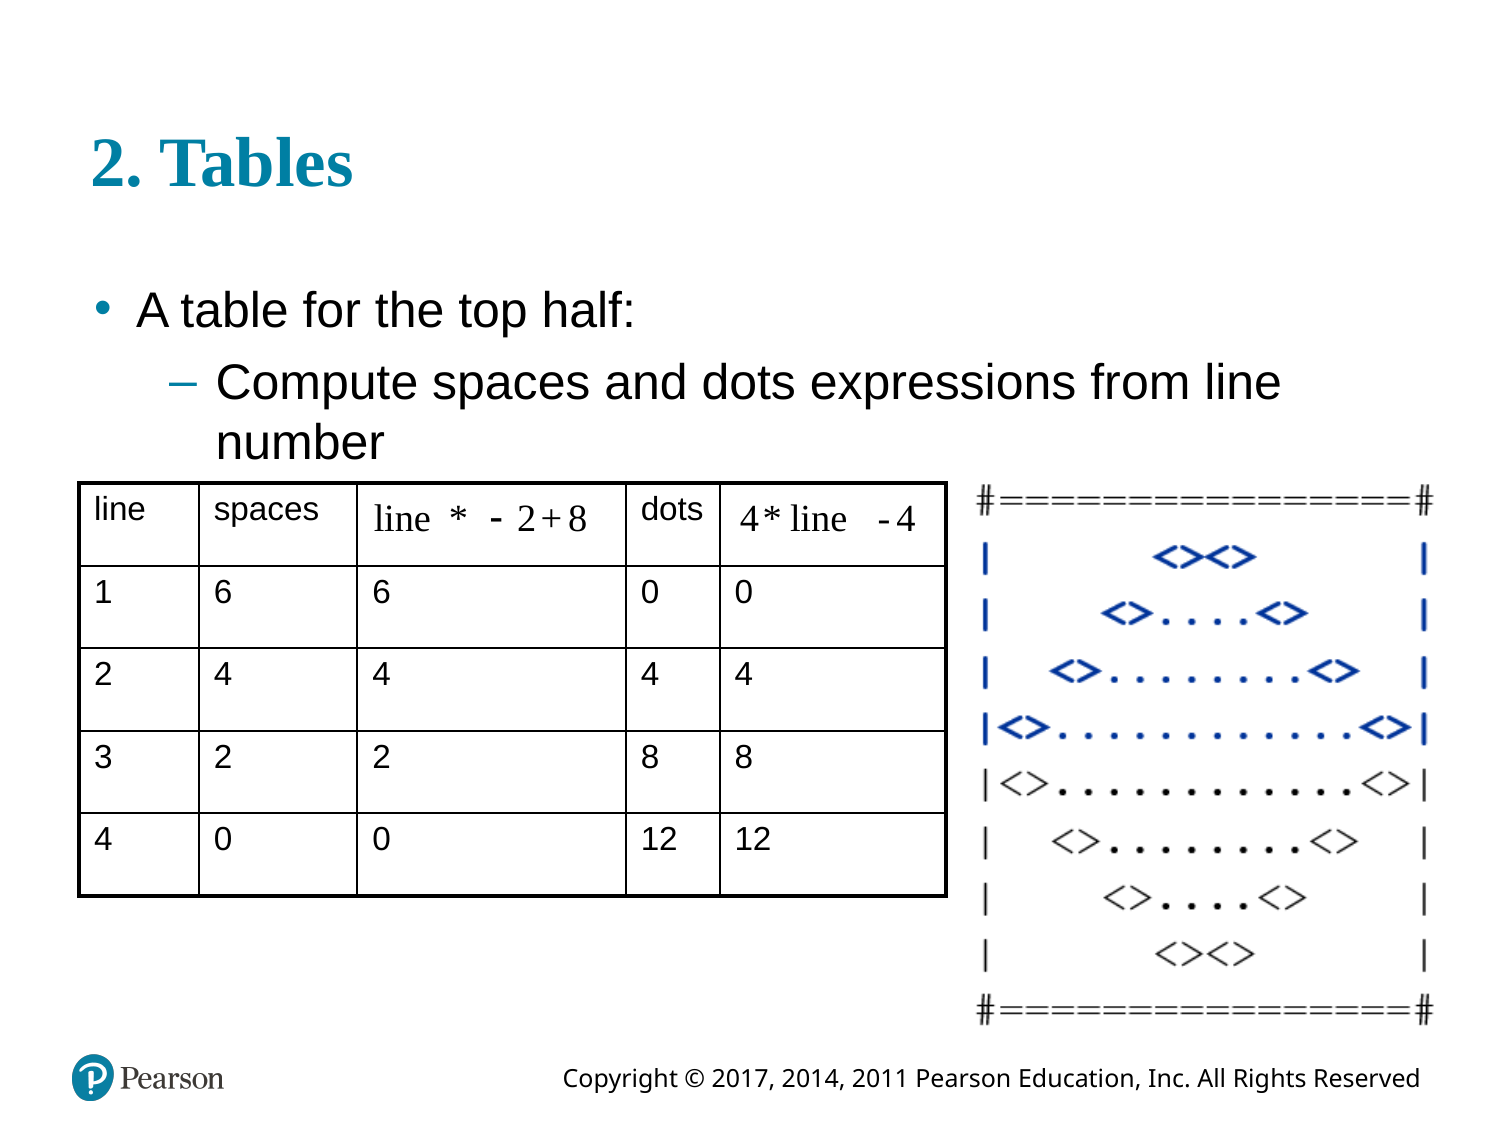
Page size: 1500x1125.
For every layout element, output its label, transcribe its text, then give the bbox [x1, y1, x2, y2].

table_cell 6 [358, 567, 625, 647]
table_cell 8 [627, 732, 719, 812]
table_header spaces [200, 485, 356, 565]
table_cell 0 [721, 567, 944, 647]
picture [72, 1054, 88, 1070]
table_header [358, 485, 625, 565]
table_cell 4 [200, 649, 356, 730]
table_cell 2 [200, 732, 356, 812]
table_cell 12 [627, 814, 719, 894]
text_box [736, 501, 919, 545]
table_cell 2 [358, 732, 625, 812]
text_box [371, 501, 590, 545]
table_cell 0 [358, 814, 625, 894]
table_header dots [627, 485, 719, 565]
table_cell 4 [358, 649, 625, 730]
table_header [721, 485, 944, 565]
table_cell 4 [627, 649, 719, 730]
table_cell 12 [721, 814, 944, 894]
picture [98, 1054, 224, 1101]
table_cell 1 [81, 567, 198, 647]
table_cell 8 [721, 732, 944, 812]
title 2. Tables [75, 35, 1425, 216]
table_header line [81, 485, 198, 565]
table_cell 0 [627, 567, 719, 647]
picture [974, 482, 1438, 1031]
table_cell 6 [200, 567, 356, 647]
table_cell 4 [721, 649, 944, 730]
list A table for the top half: Compute spaces and dots expressions from line number [79, 262, 1430, 467]
table_cell 2 [81, 649, 198, 730]
picture [72, 1087, 83, 1101]
table_cell 0 [200, 814, 356, 894]
table_cell 3 [81, 732, 198, 812]
table_cell 4 [81, 814, 198, 894]
picture [80, 1063, 106, 1088]
